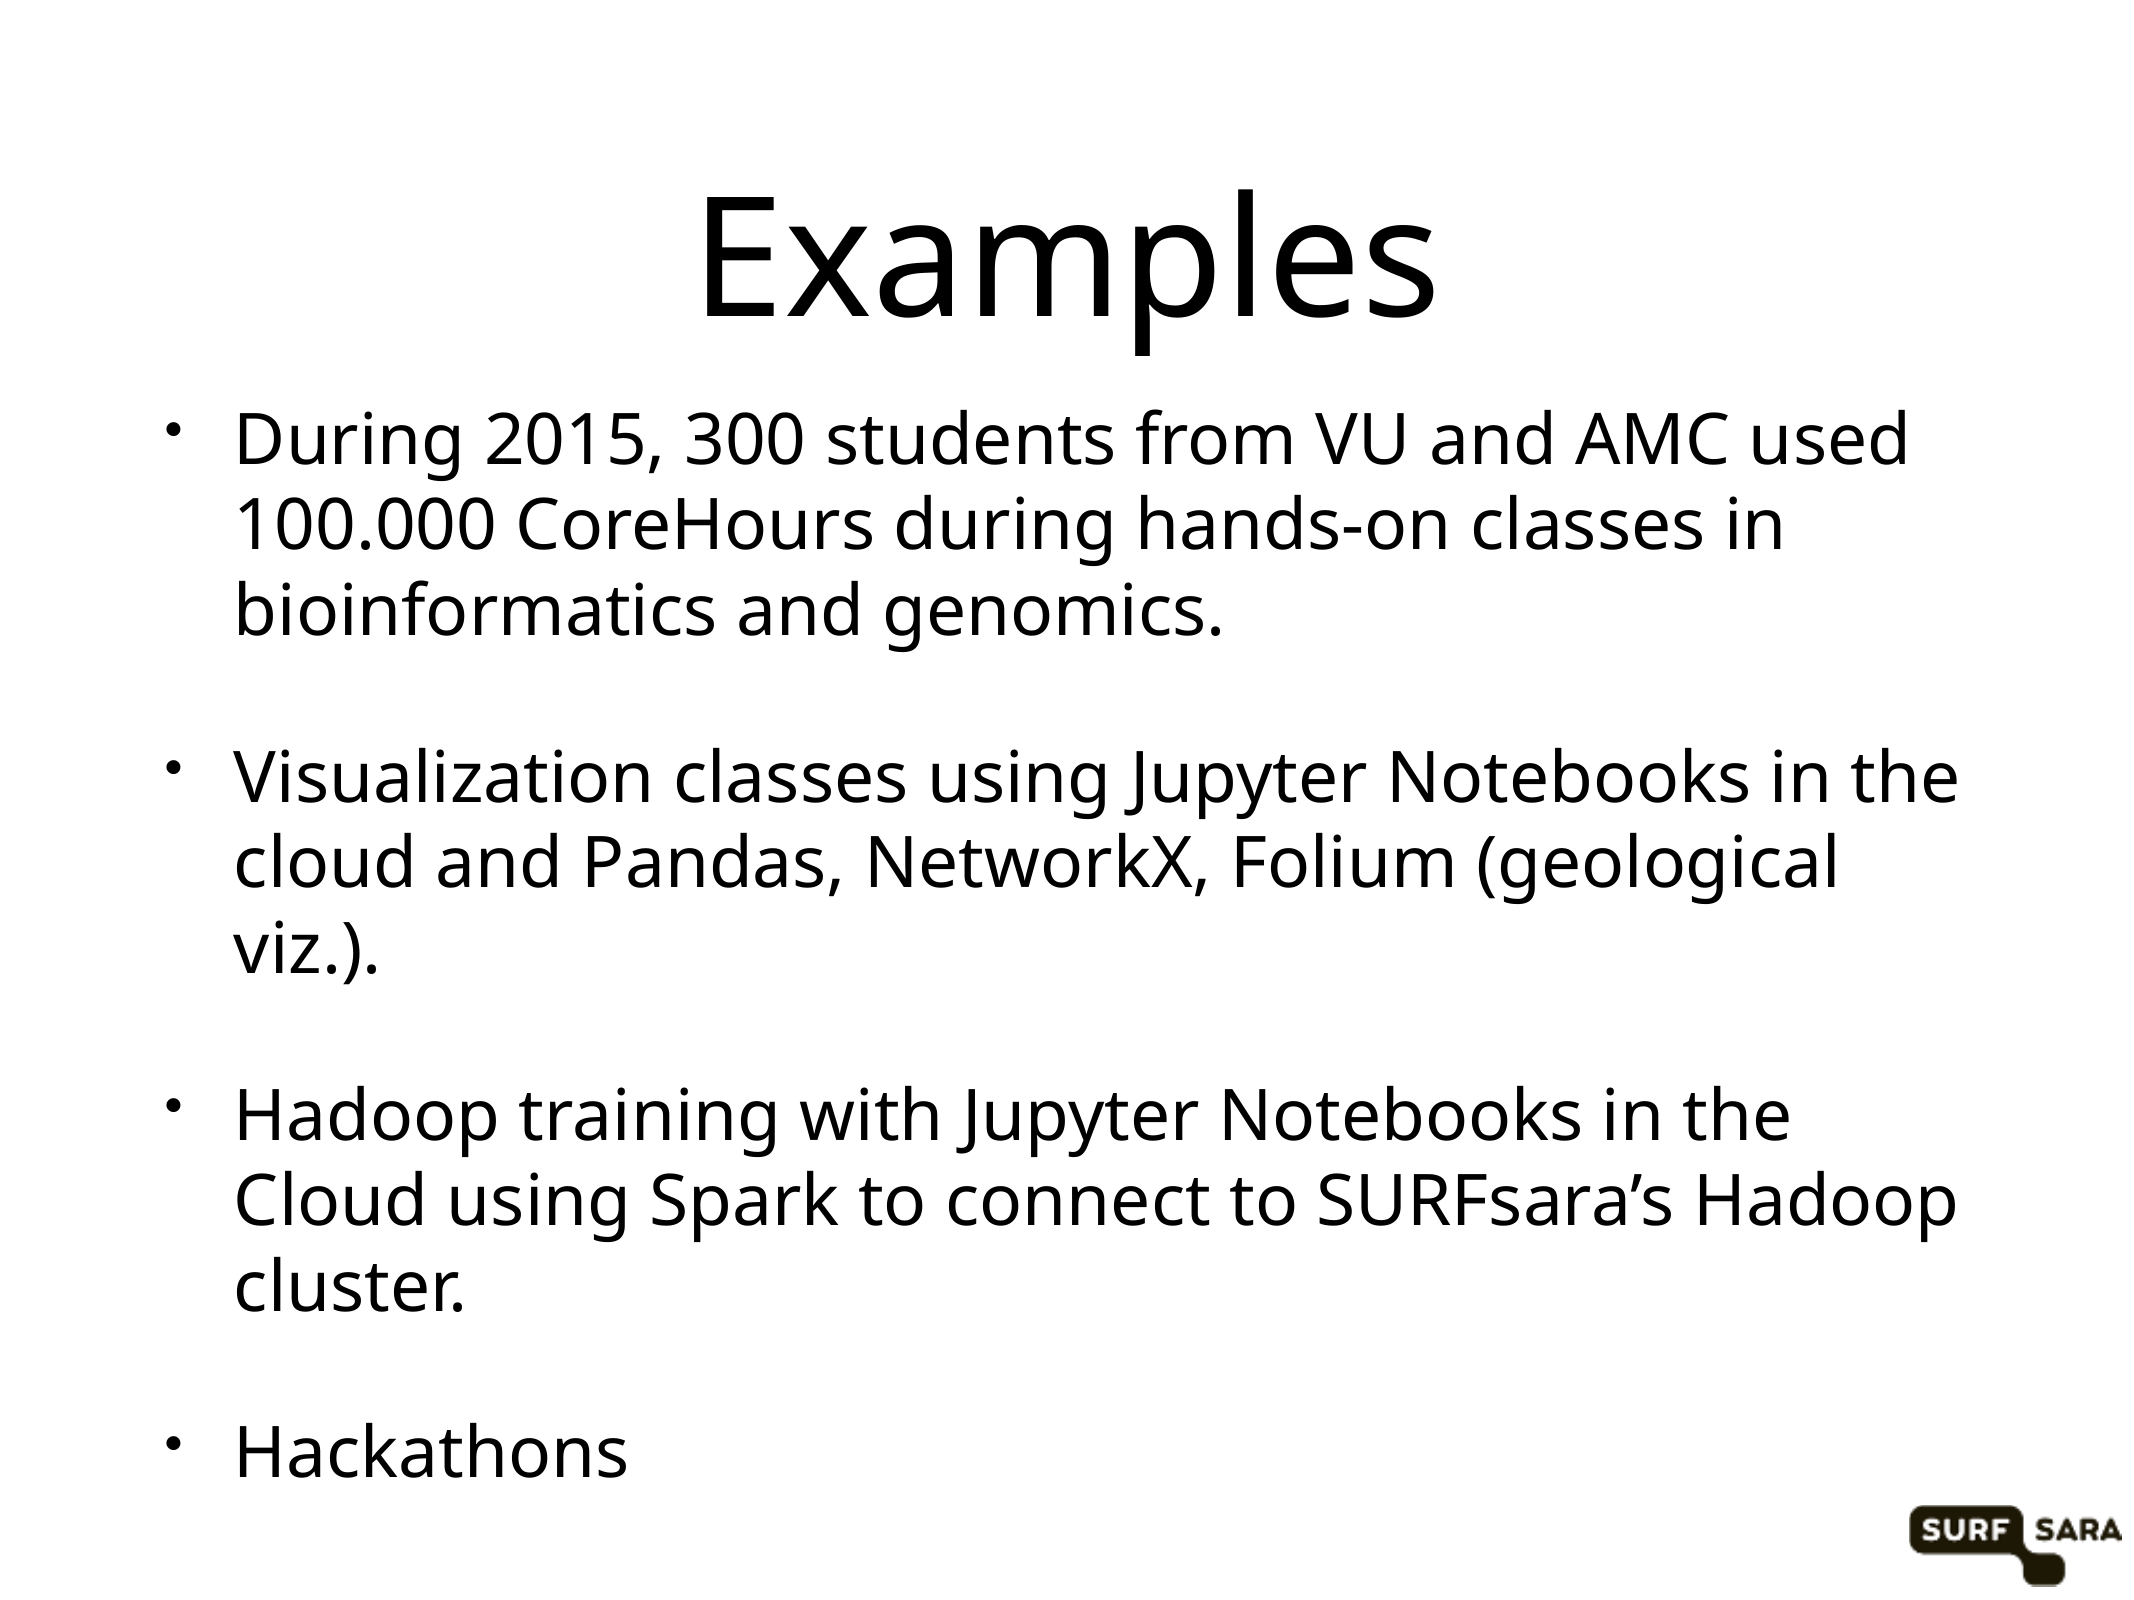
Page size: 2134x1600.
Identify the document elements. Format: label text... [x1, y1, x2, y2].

picture [1909, 1505, 2122, 1587]
list During 2015, 300 students from VU and AMC used 100.000 CoreHours during hands-on classes in bioinformatics and genomics. Visualization classes using Jupyter Notebooks in the cloud and Pandas, NetworkX, Folium (geological viz.). Hadoop training with Jupyter Notebooks in the Cloud using Spark to connect to SURFsara’s Hadoop cluster. Hackathons [155, 426, 1978, 1459]
title Examples [155, 72, 1978, 426]
